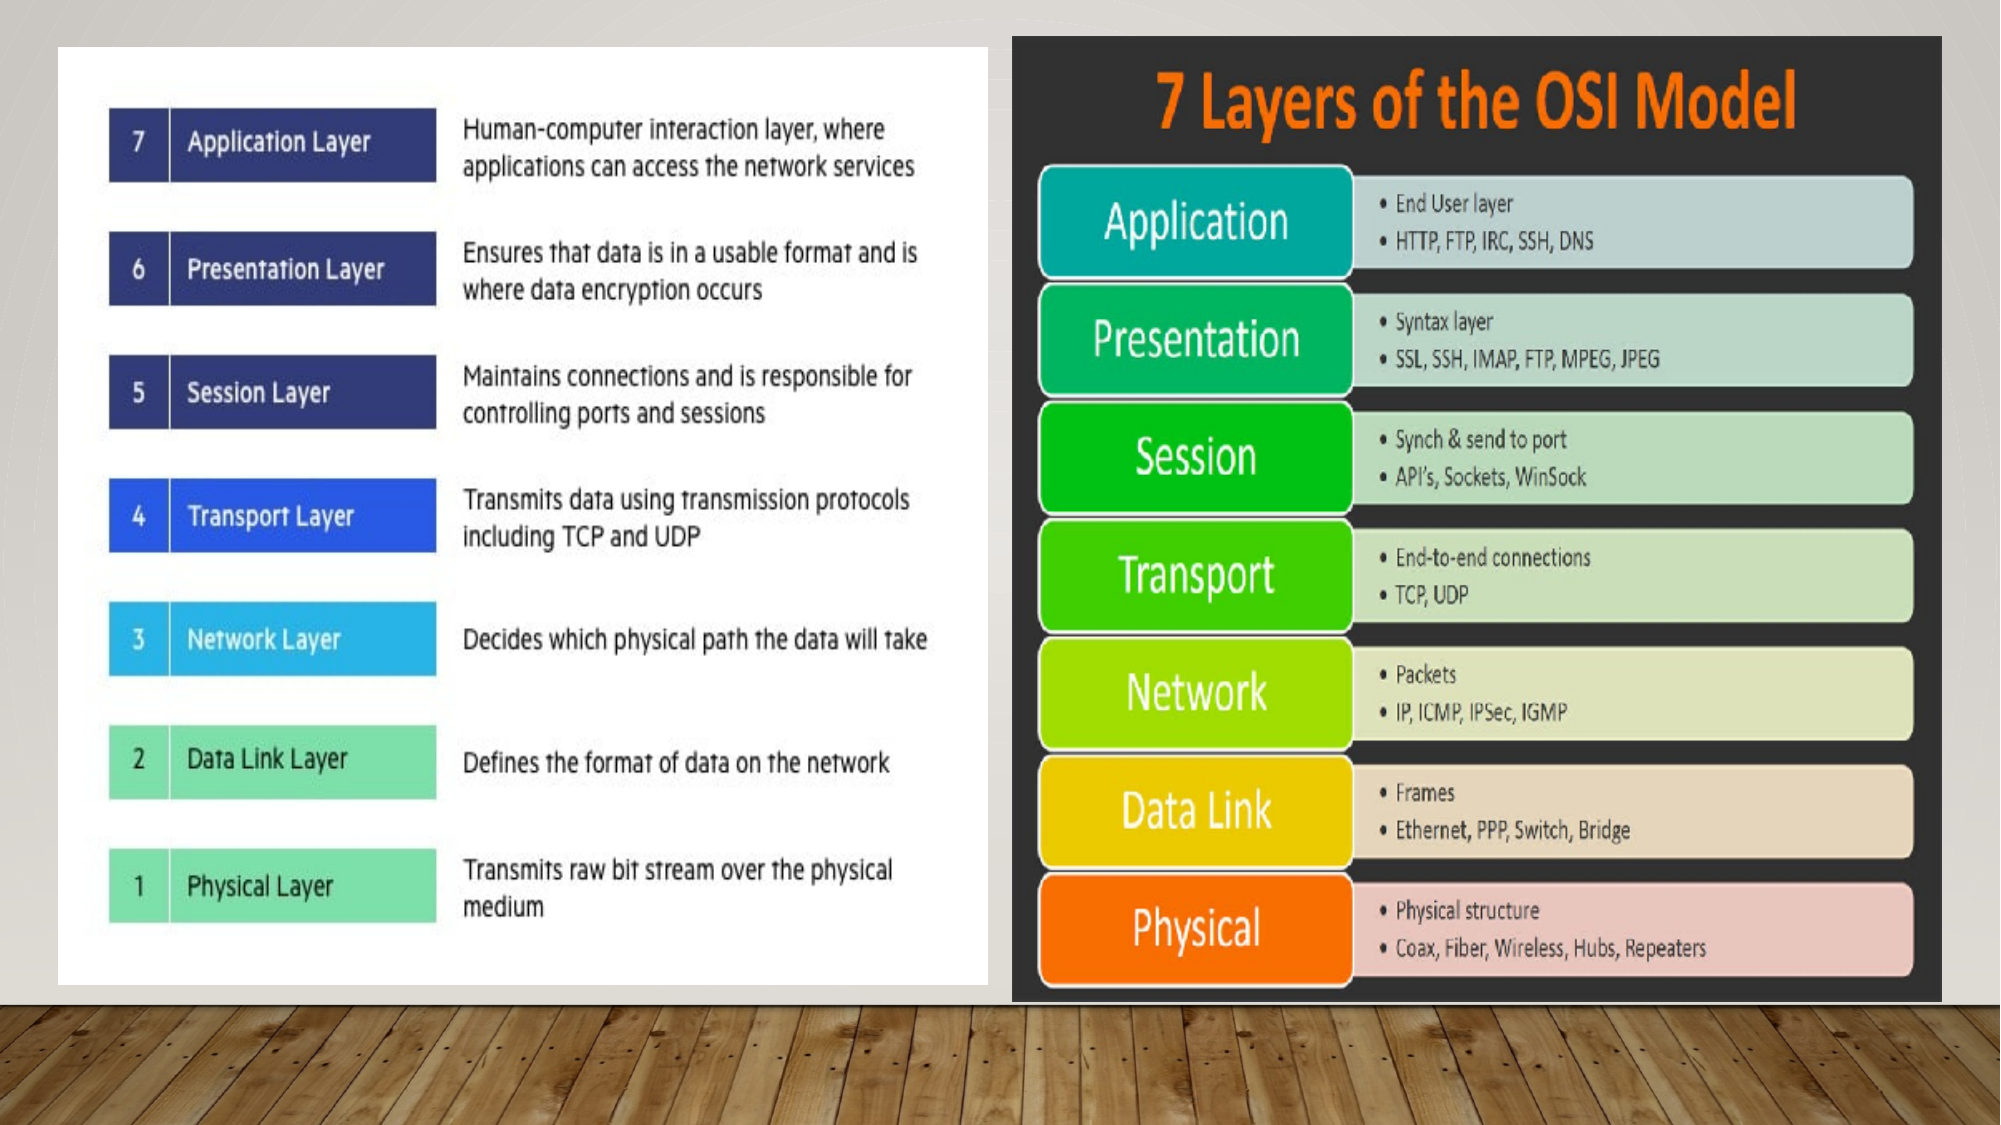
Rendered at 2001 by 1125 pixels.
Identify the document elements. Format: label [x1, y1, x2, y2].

picture [1011, 36, 1942, 1003]
picture [0, 1005, 2000, 1125]
picture [57, 47, 989, 985]
